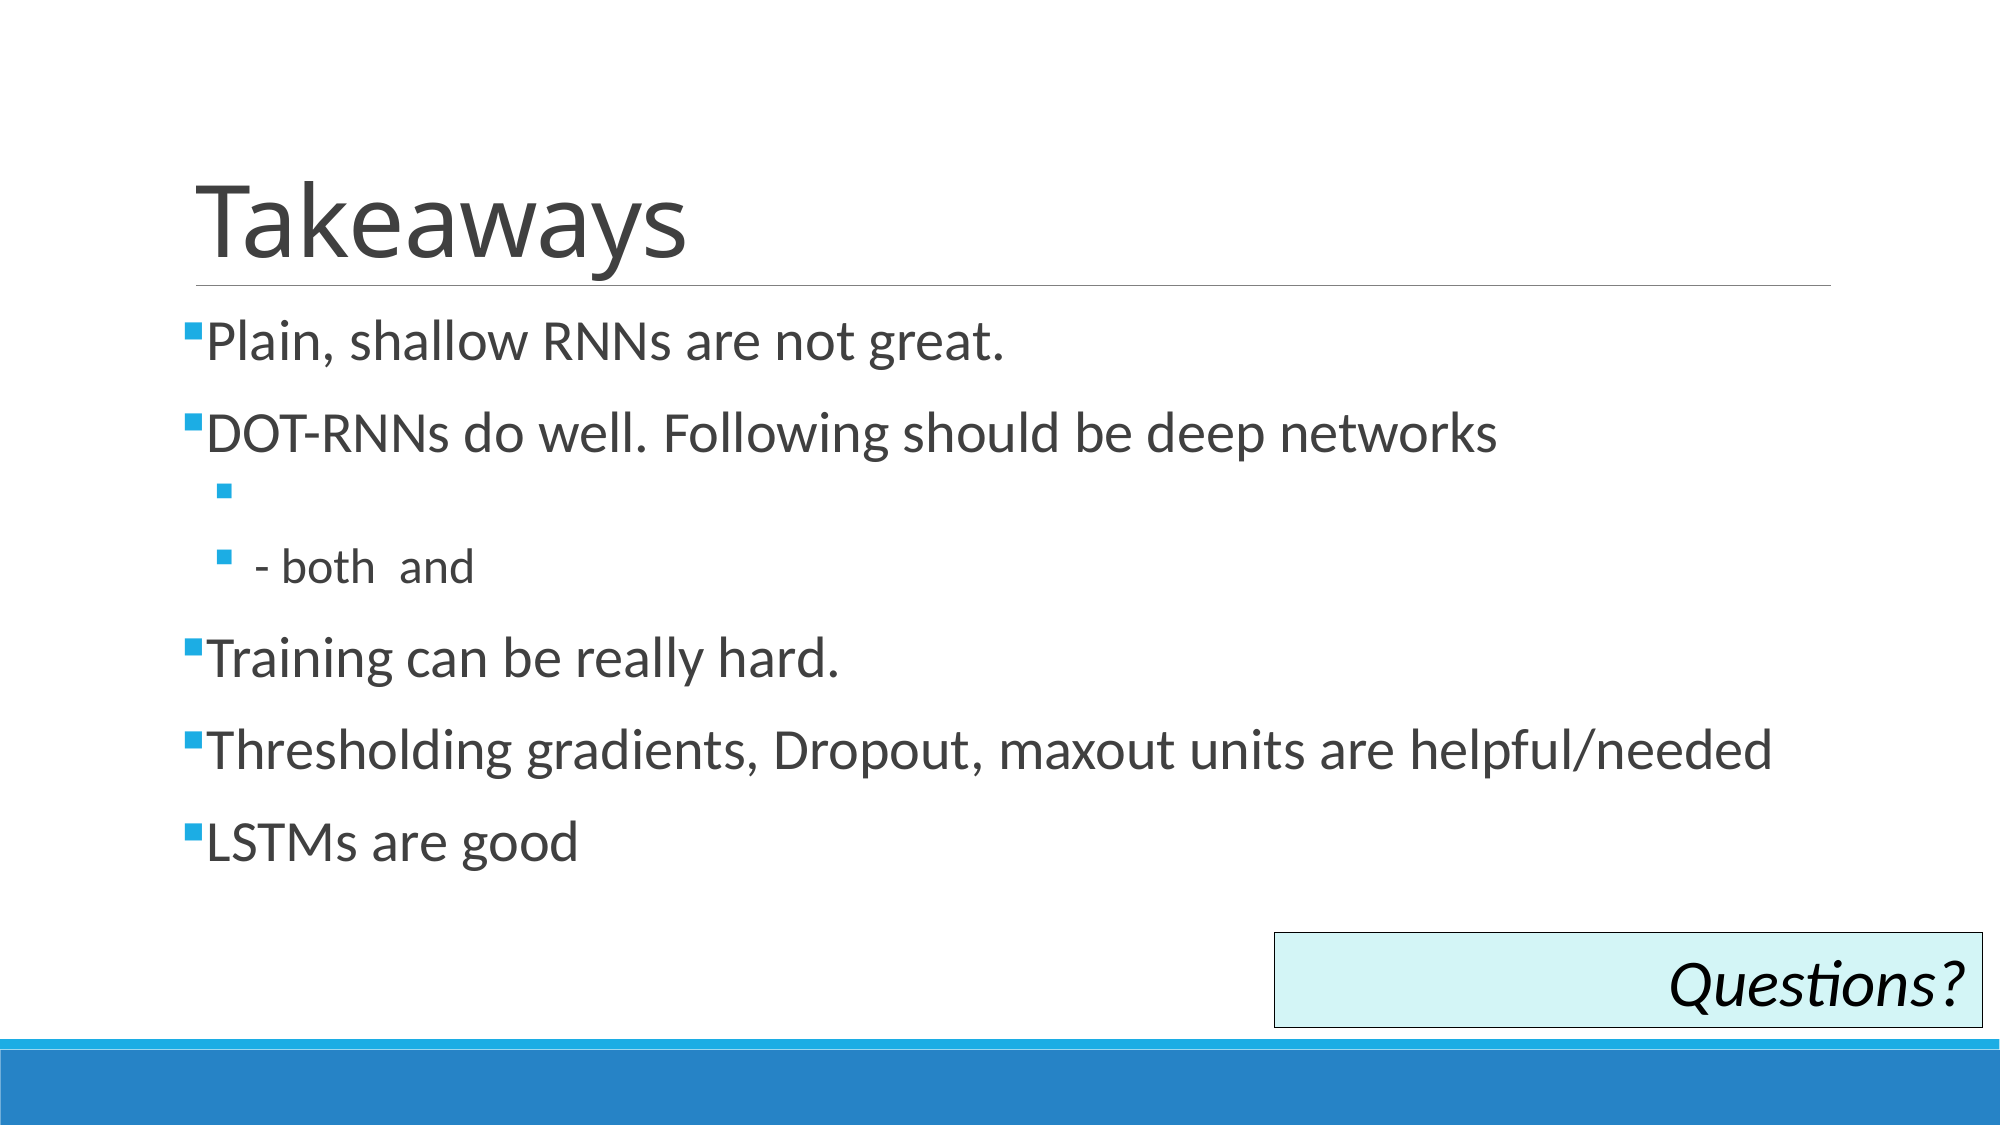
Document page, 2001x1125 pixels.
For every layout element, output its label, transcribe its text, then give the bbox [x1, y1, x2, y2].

text_box Questions? [1274, 932, 1983, 1028]
title Takeaways [180, 47, 1830, 285]
